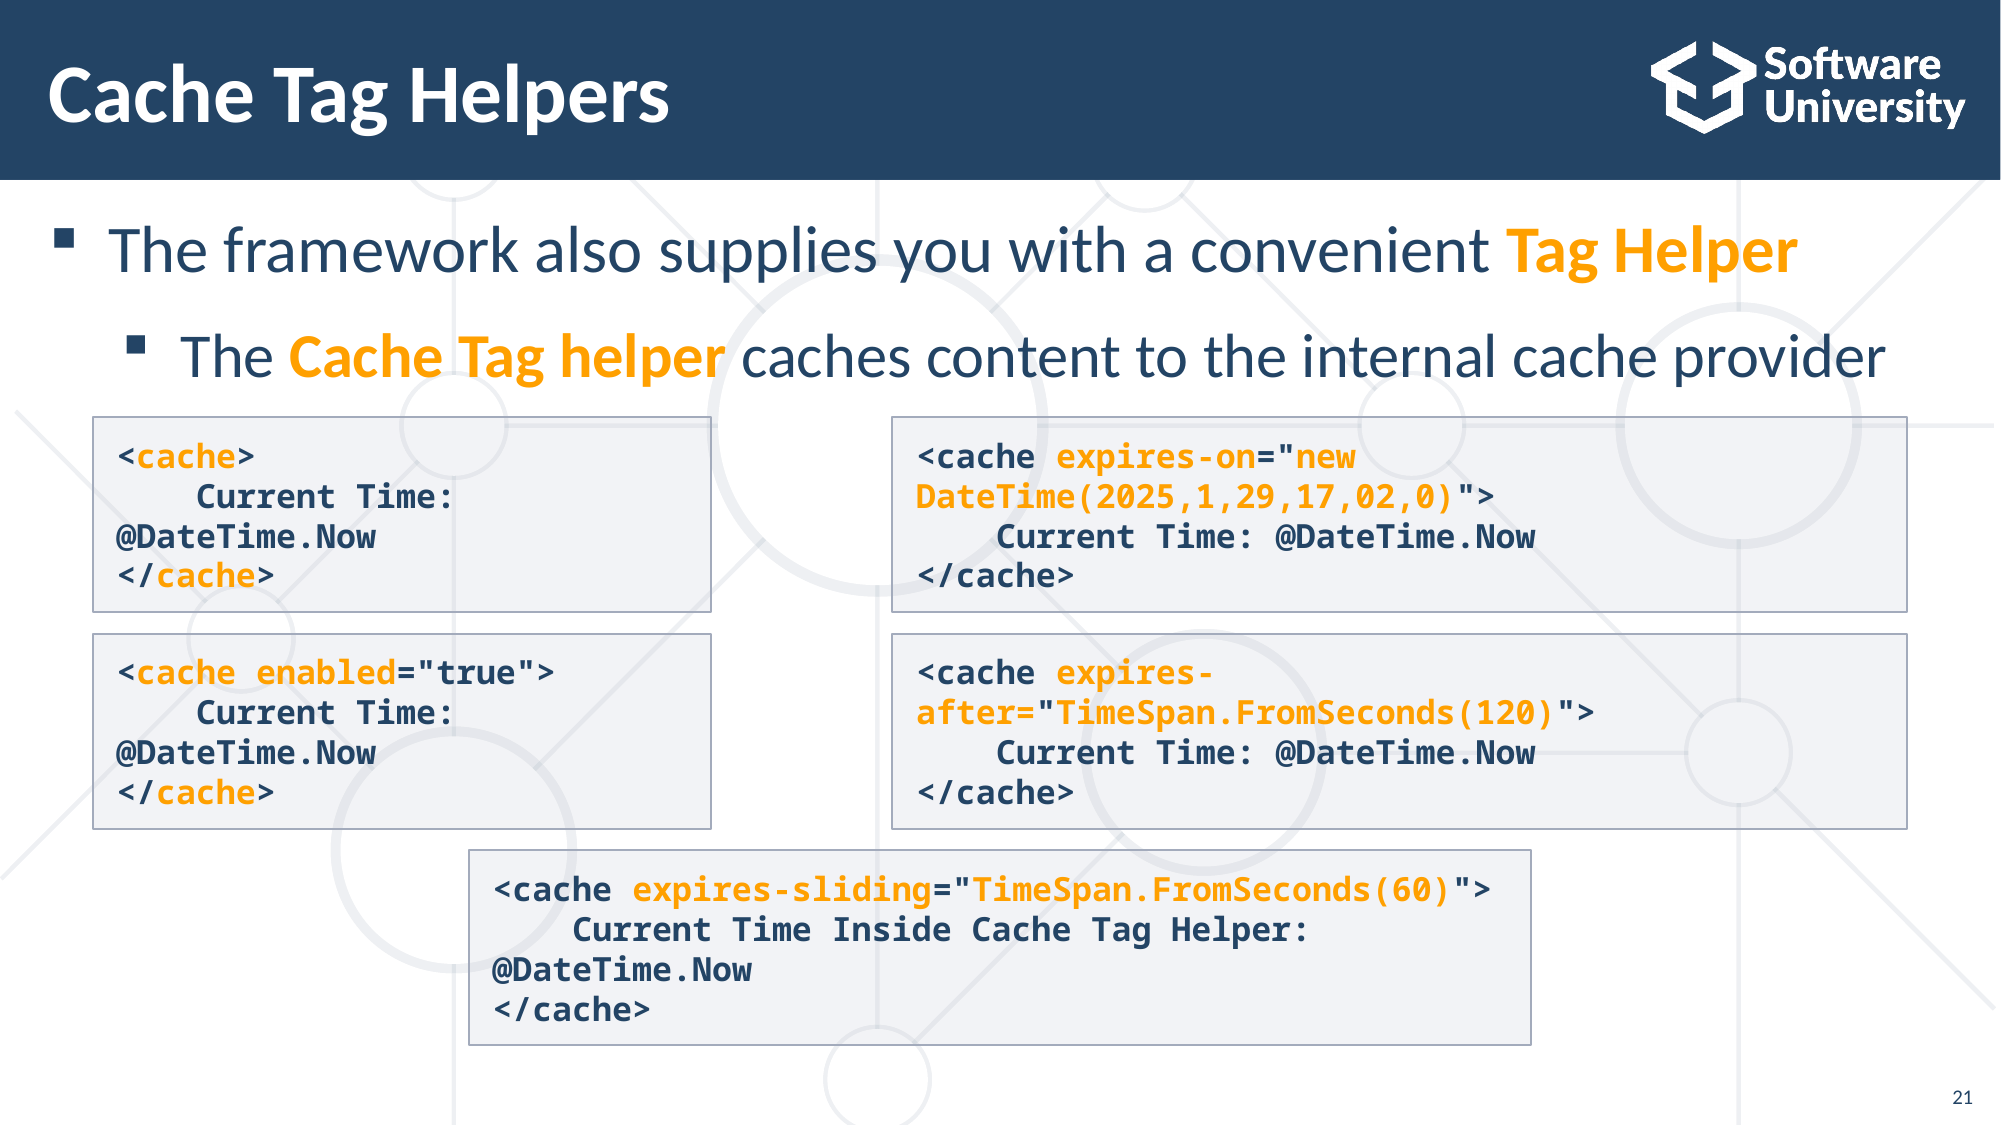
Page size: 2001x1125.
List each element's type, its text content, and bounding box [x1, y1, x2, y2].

text_box <cache expires-sliding="TimeSpan.FromSeconds(60)"> Current Time Inside Cache Tag Helper: @DateTime.Now </cache> [468, 850, 1532, 1046]
text_box <cache expires-on="new DateTime(2025,1,29,17,02,0)"> Current Time: @DateTime.Now </cache> [892, 417, 1908, 613]
title Cache Tag Helpers [31, 16, 1625, 162]
text_box <cache enabled="true"> Current Time: @DateTime.Now </cache> [92, 633, 711, 829]
picture [1651, 41, 1966, 134]
text_box <cache> Current Time: @DateTime.Now </cache> [92, 417, 711, 613]
slide_number 21 [1927, 1067, 1989, 1117]
list The framework also supplies you with a convenient Tag Helper The Cache Tag helper caches content to the internal cache provider [31, 196, 1970, 1104]
text_box <cache expires-after="TimeSpan.FromSeconds(120)"> Current Time: @DateTime.Now </cache> [892, 633, 1908, 829]
